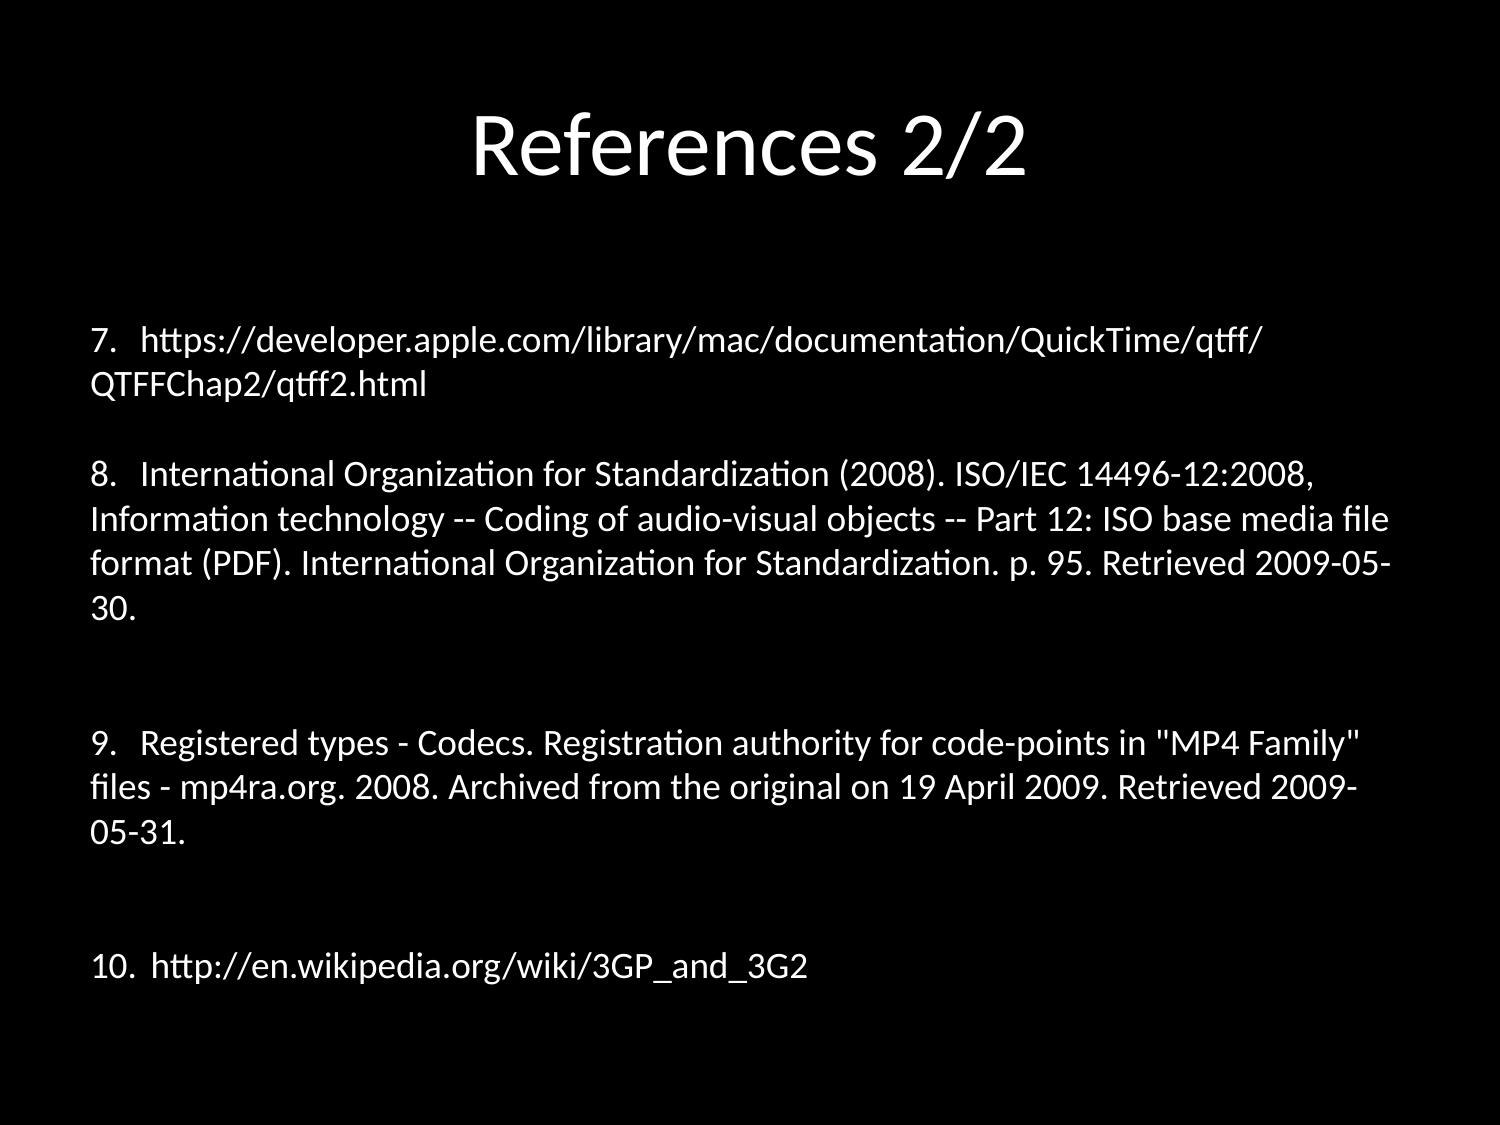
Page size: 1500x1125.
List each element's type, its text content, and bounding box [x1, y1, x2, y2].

list https://developer.apple.com/library/mac/documentation/QuickTime/qtff/QTFFChap2/qtff2.html International Organization for Standardization (2008). ISO/IEC 14496-12:2008, Information technology -- Coding of audio-visual objects -- Part 12: ISO base media file format (PDF). International Organization for Standardization. p. 95. Retrieved 2009-05-30. Registered types - Codecs. Registration authority for code-points in "MP4 Family" files - mp4ra.org. 2008. Archived from the original on 19 April 2009. Retrieved 2009-05-31. http://en.wikipedia.org/wiki/3GP_and_3G2 [75, 262, 1425, 1005]
title References 2/2 [75, 45, 1425, 233]
